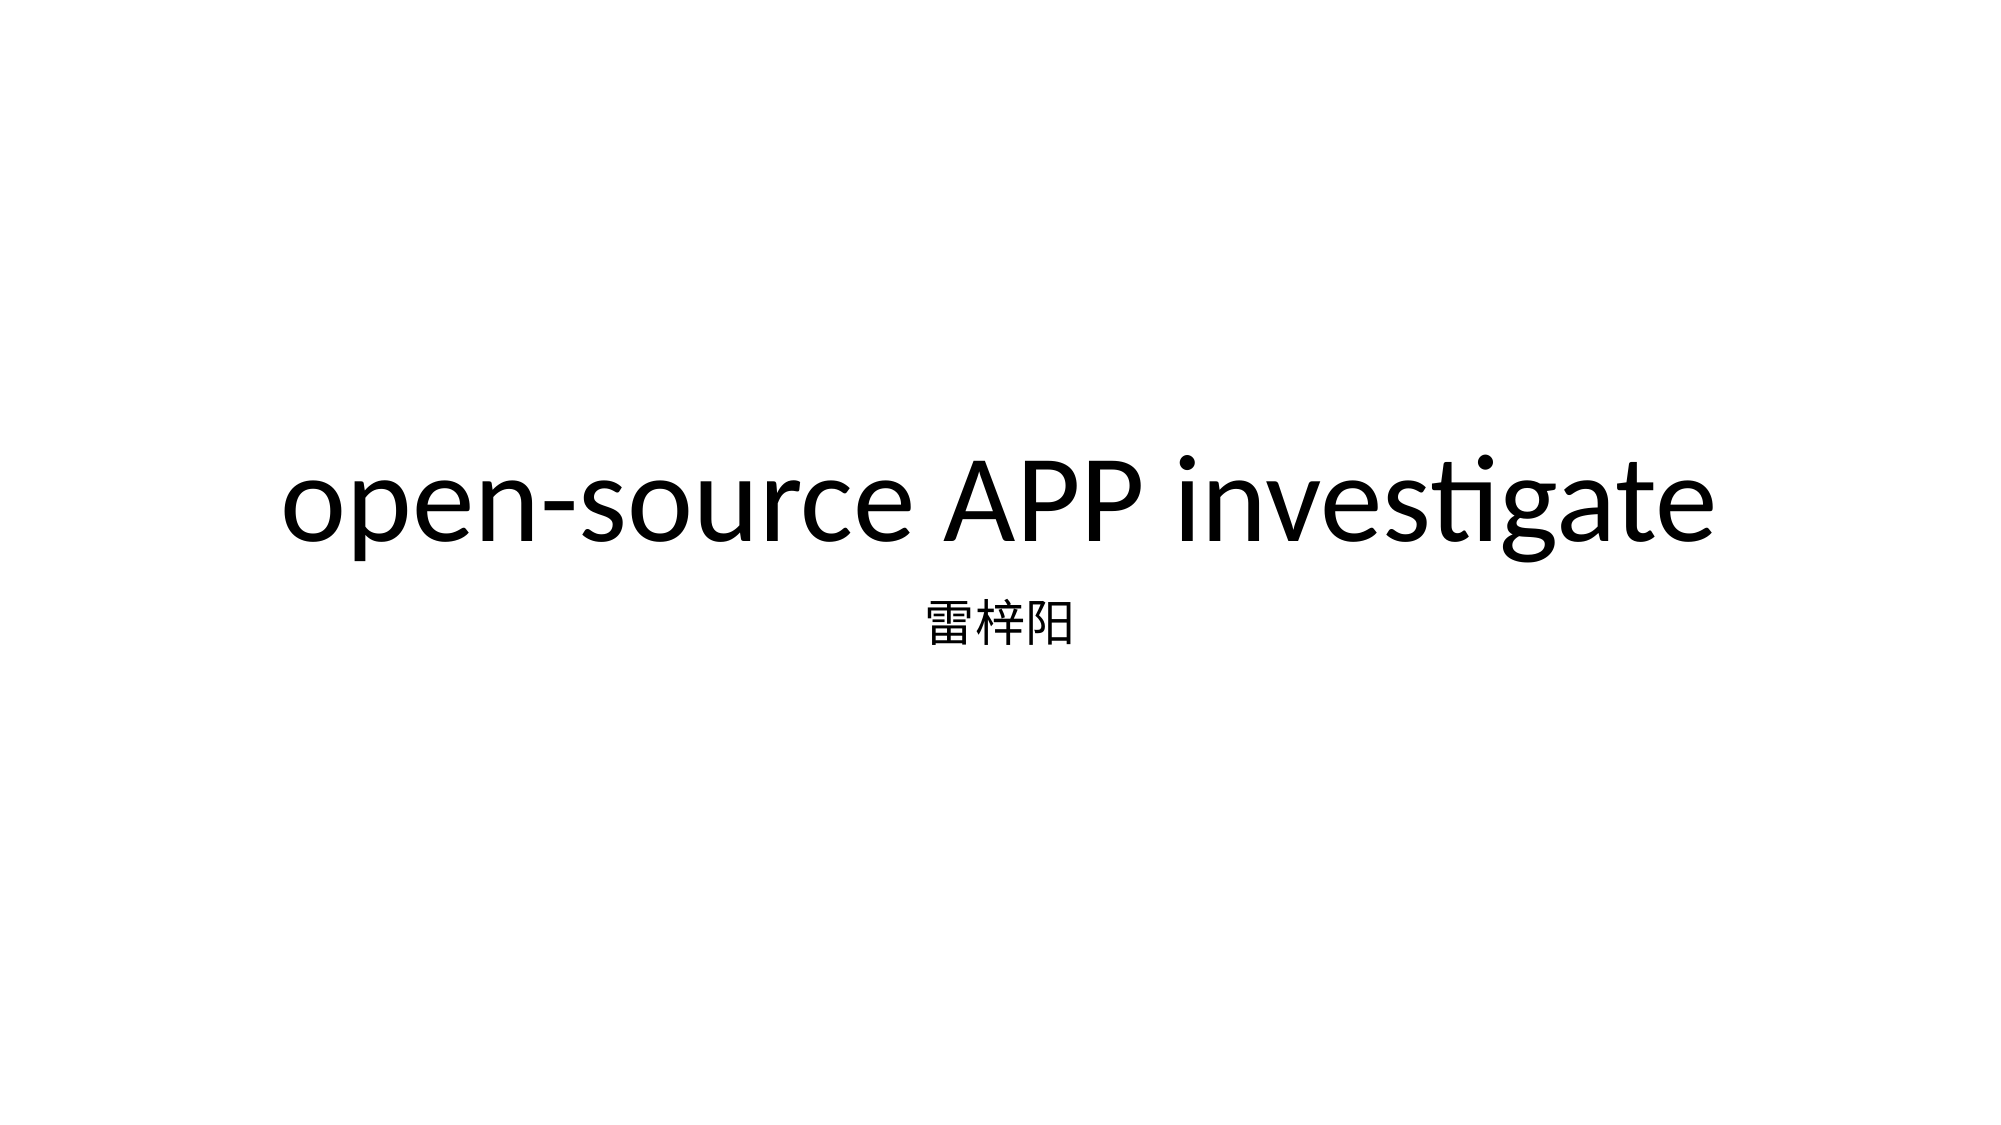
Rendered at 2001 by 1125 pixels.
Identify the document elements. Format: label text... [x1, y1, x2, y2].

subtitle 雷梓阳 [249, 590, 1750, 863]
title open-source APP investigate [249, 184, 1750, 576]
